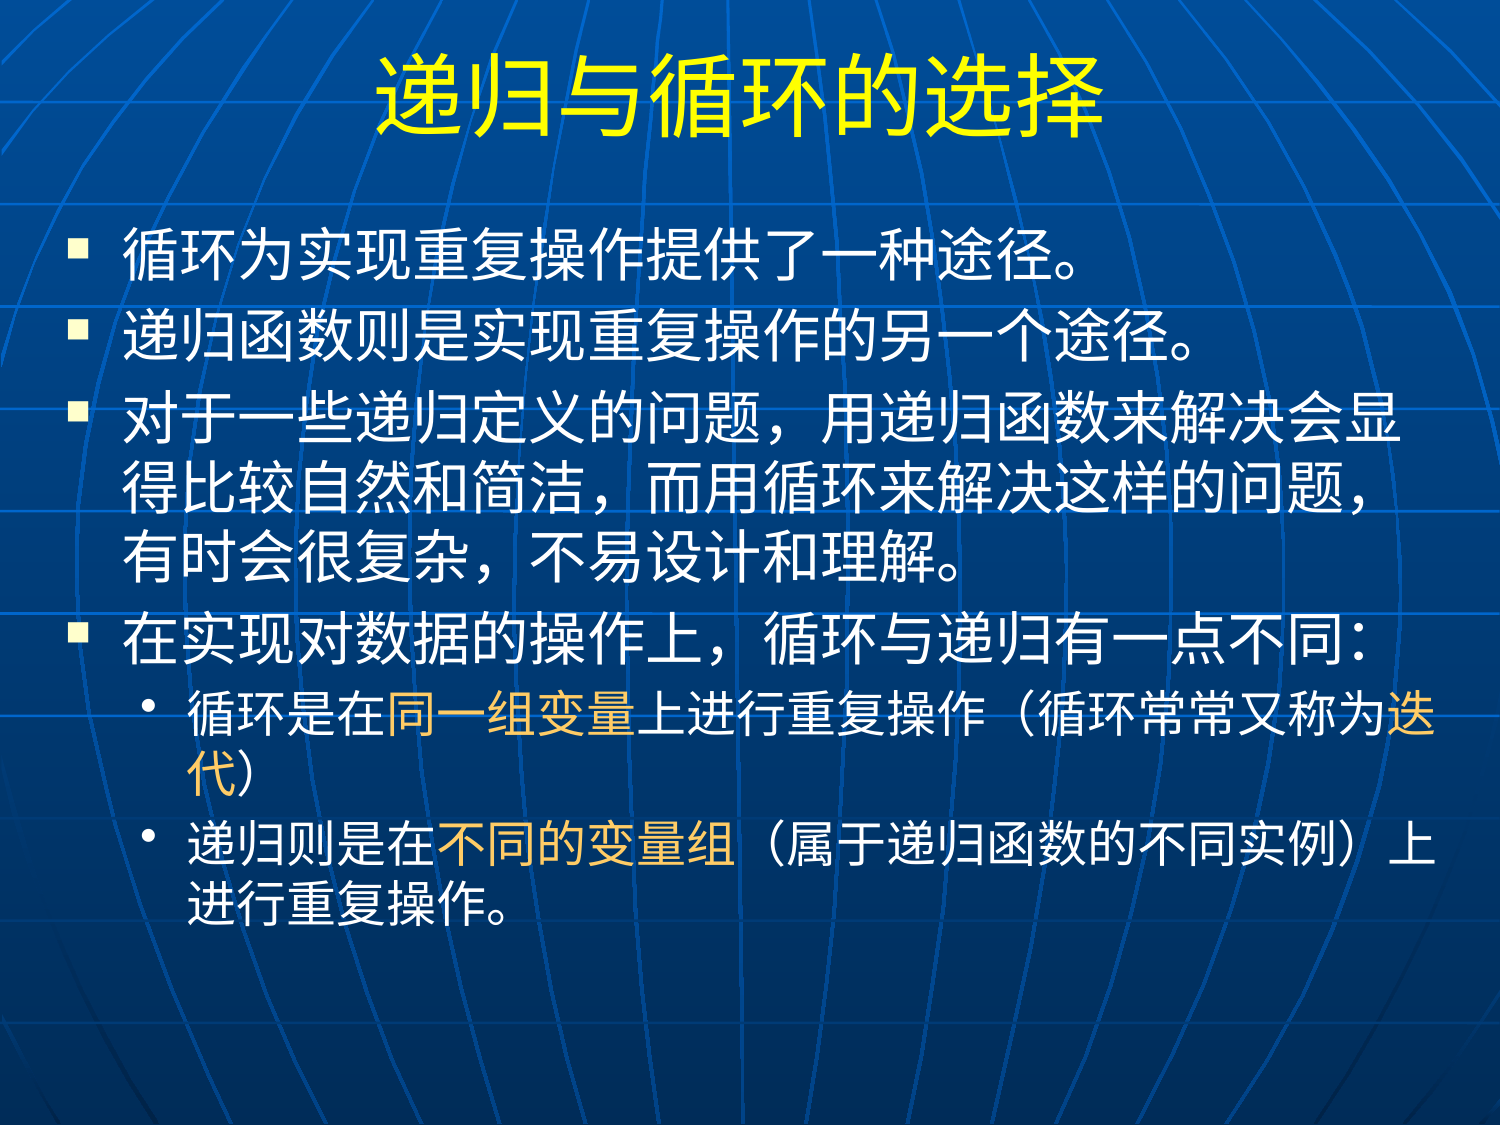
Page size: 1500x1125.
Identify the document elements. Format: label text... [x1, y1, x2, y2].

title 递归与循环的选择 [112, 24, 1388, 163]
list 循环为实现重复操作提供了一种途径。 递归函数则是实现重复操作的另一个途径。 对于一些递归定义的问题，用递归函数来解决会显得比较自然和简洁，而用循环来解决这样的问题，有时会很复杂，不易设计和理解。 在实现对数据的操作上，循环与递归有一点不同： 循环是在同一组变量上进行重复操作（循环常常又称为迭代） 递归则是在不同的变量组（属于递归函数的不同实例）上进行重复操作。 [50, 210, 1463, 1094]
